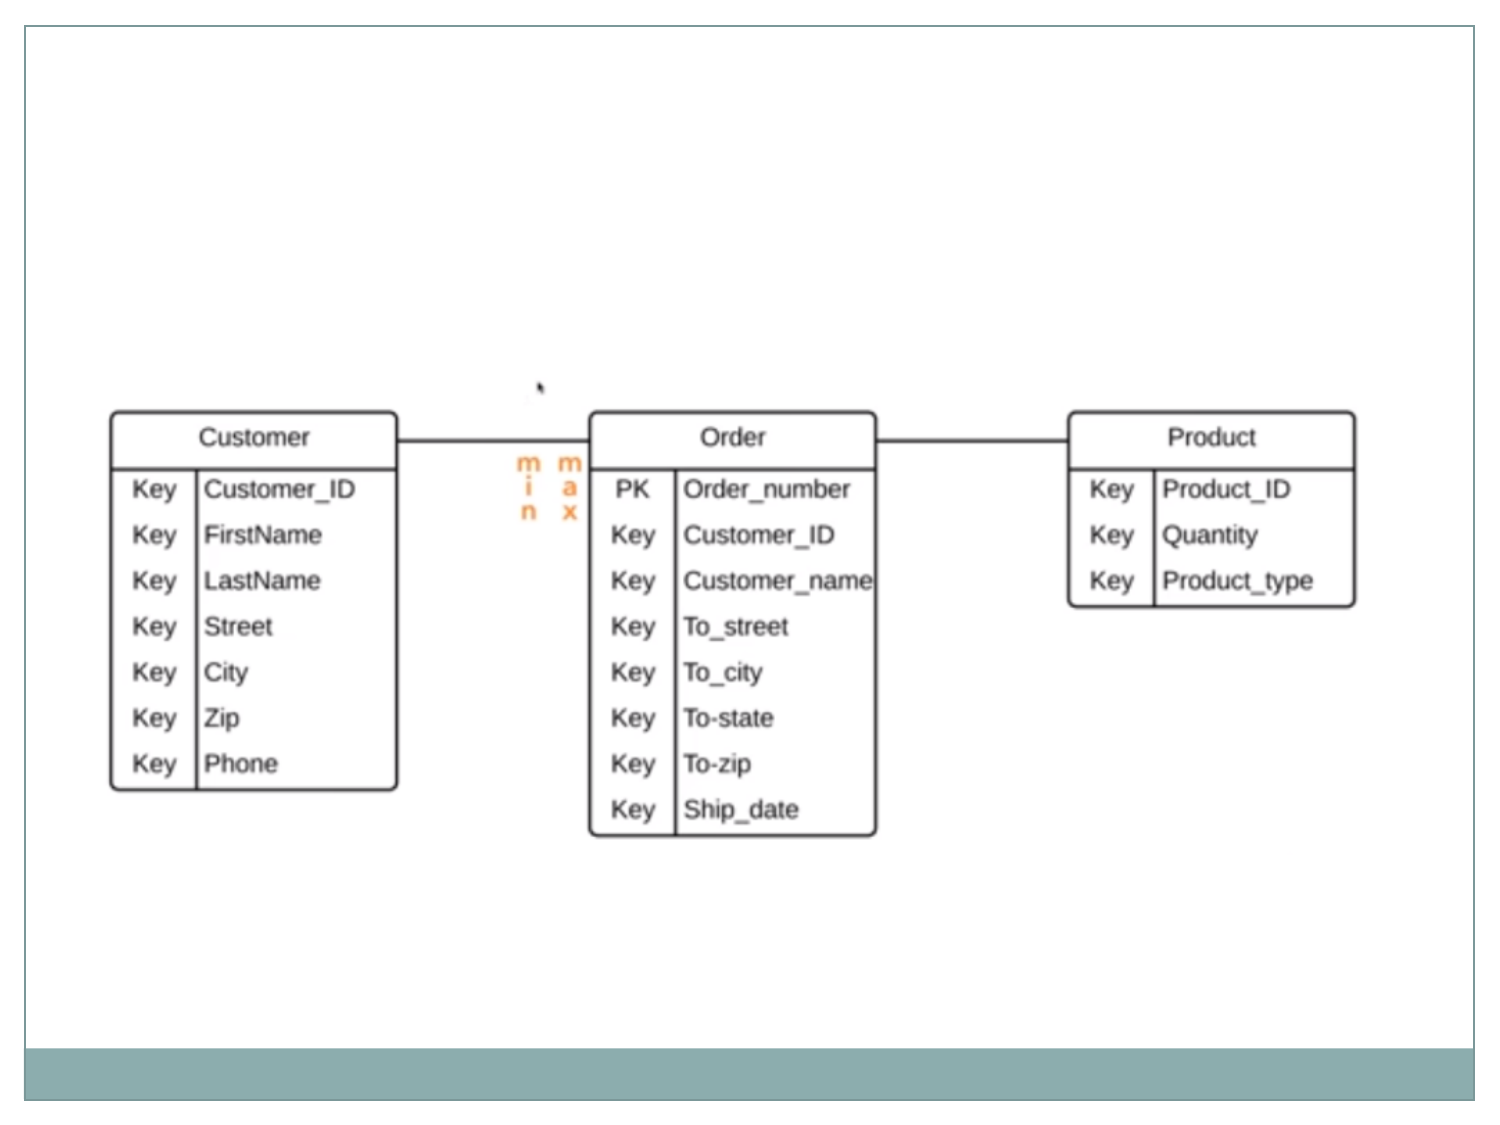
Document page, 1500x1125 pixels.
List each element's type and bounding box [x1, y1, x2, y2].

picture [37, 335, 1456, 855]
